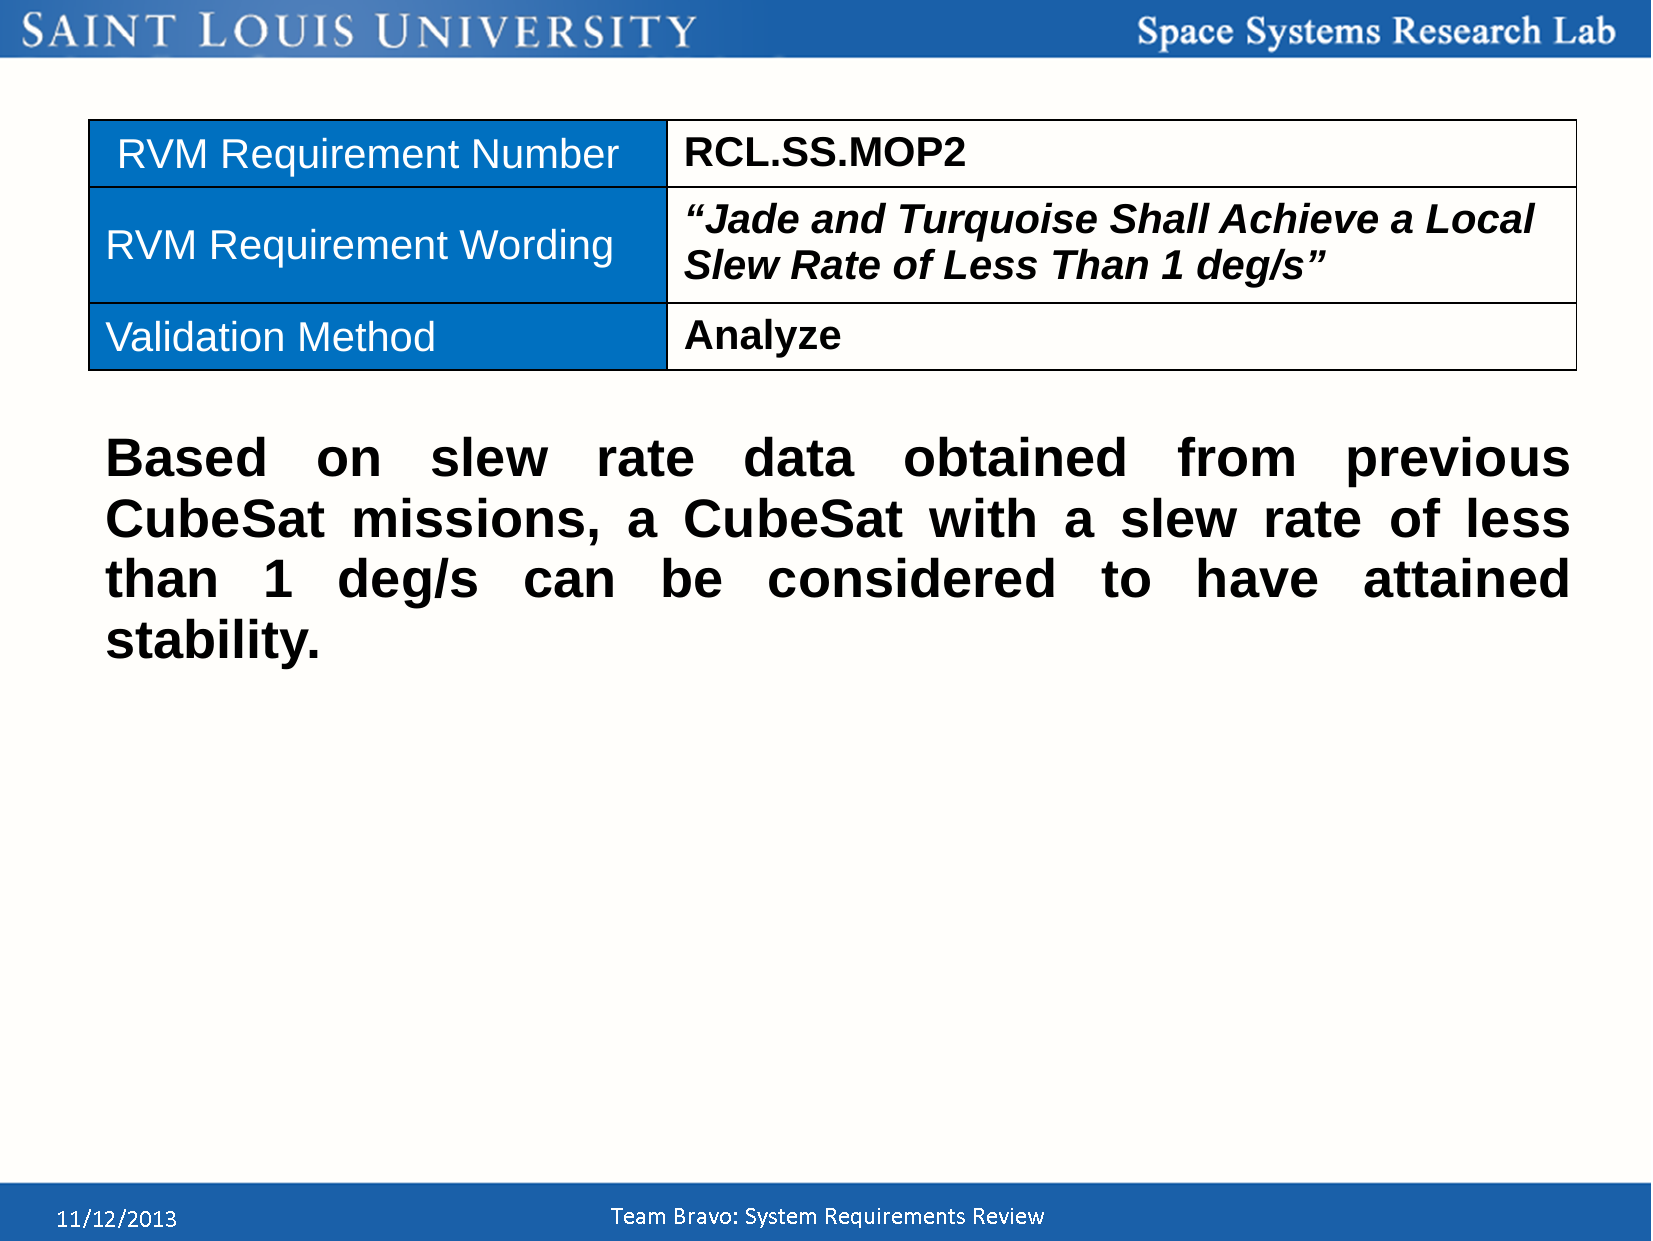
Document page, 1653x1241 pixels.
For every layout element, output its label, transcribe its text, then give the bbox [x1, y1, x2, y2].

text_box Based on slew rate data obtained from previous CubeSat missions, a CubeSat with a slew rate of less than 1 deg/s can be considered to have attained stability. [88, 420, 1591, 679]
table_header RCL.SS.MOP2 [668, 121, 1576, 186]
table_header RVM Requirement Number [90, 121, 666, 186]
table_cell Validation Method [90, 304, 666, 369]
table_cell Analyze [668, 304, 1576, 369]
picture [0, 0, 1653, 1241]
table_cell “Jade and Turquoise Shall Achieve a Local Slew Rate of Less Than 1 deg/s” [668, 188, 1576, 302]
table_cell RVM Requirement Wording [90, 188, 666, 302]
